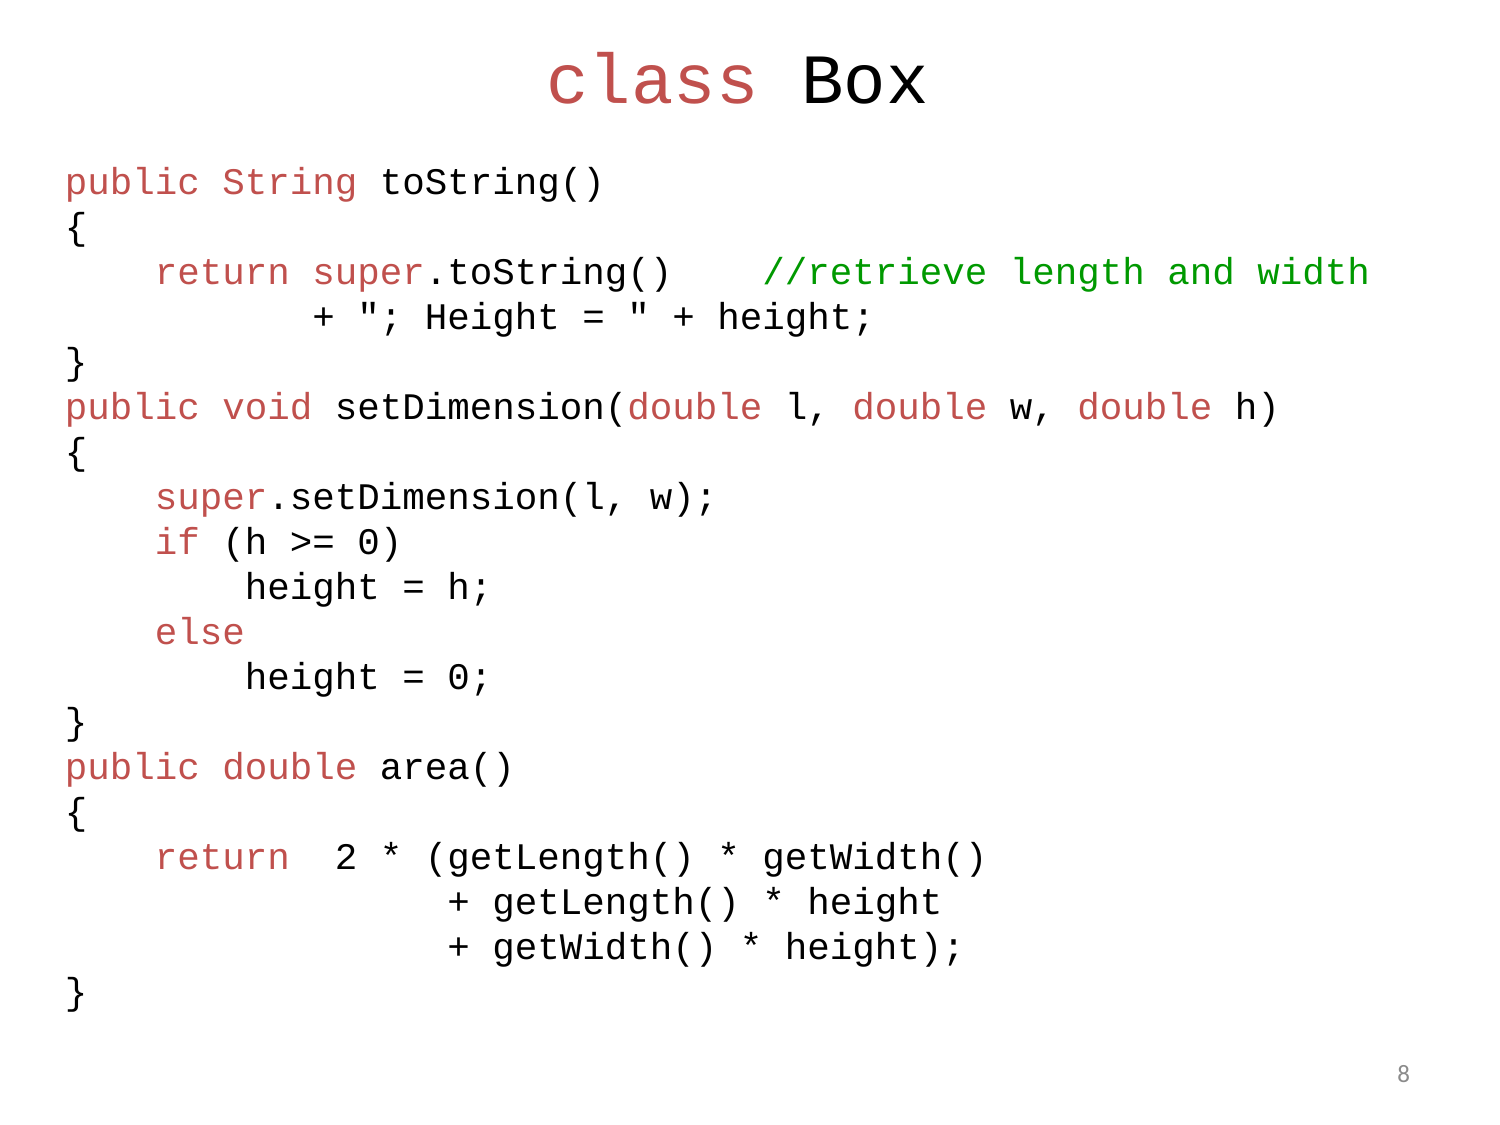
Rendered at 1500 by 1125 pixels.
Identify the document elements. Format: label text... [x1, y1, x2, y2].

title class Box [99, 24, 1375, 125]
slide_number 8 [1074, 1042, 1425, 1103]
text_box public String toString() { return super.toString() //retrieve length and width + "; Height = " + height; } public void setDimension(double l, double w, double h) { super.setDimension(l, w); if (h >= 0) height = h; else height = 0; } public double area() { return 2 * (getLength() * getWidth() + getLength() * height + getWidth() * height); } [50, 149, 1450, 1020]
